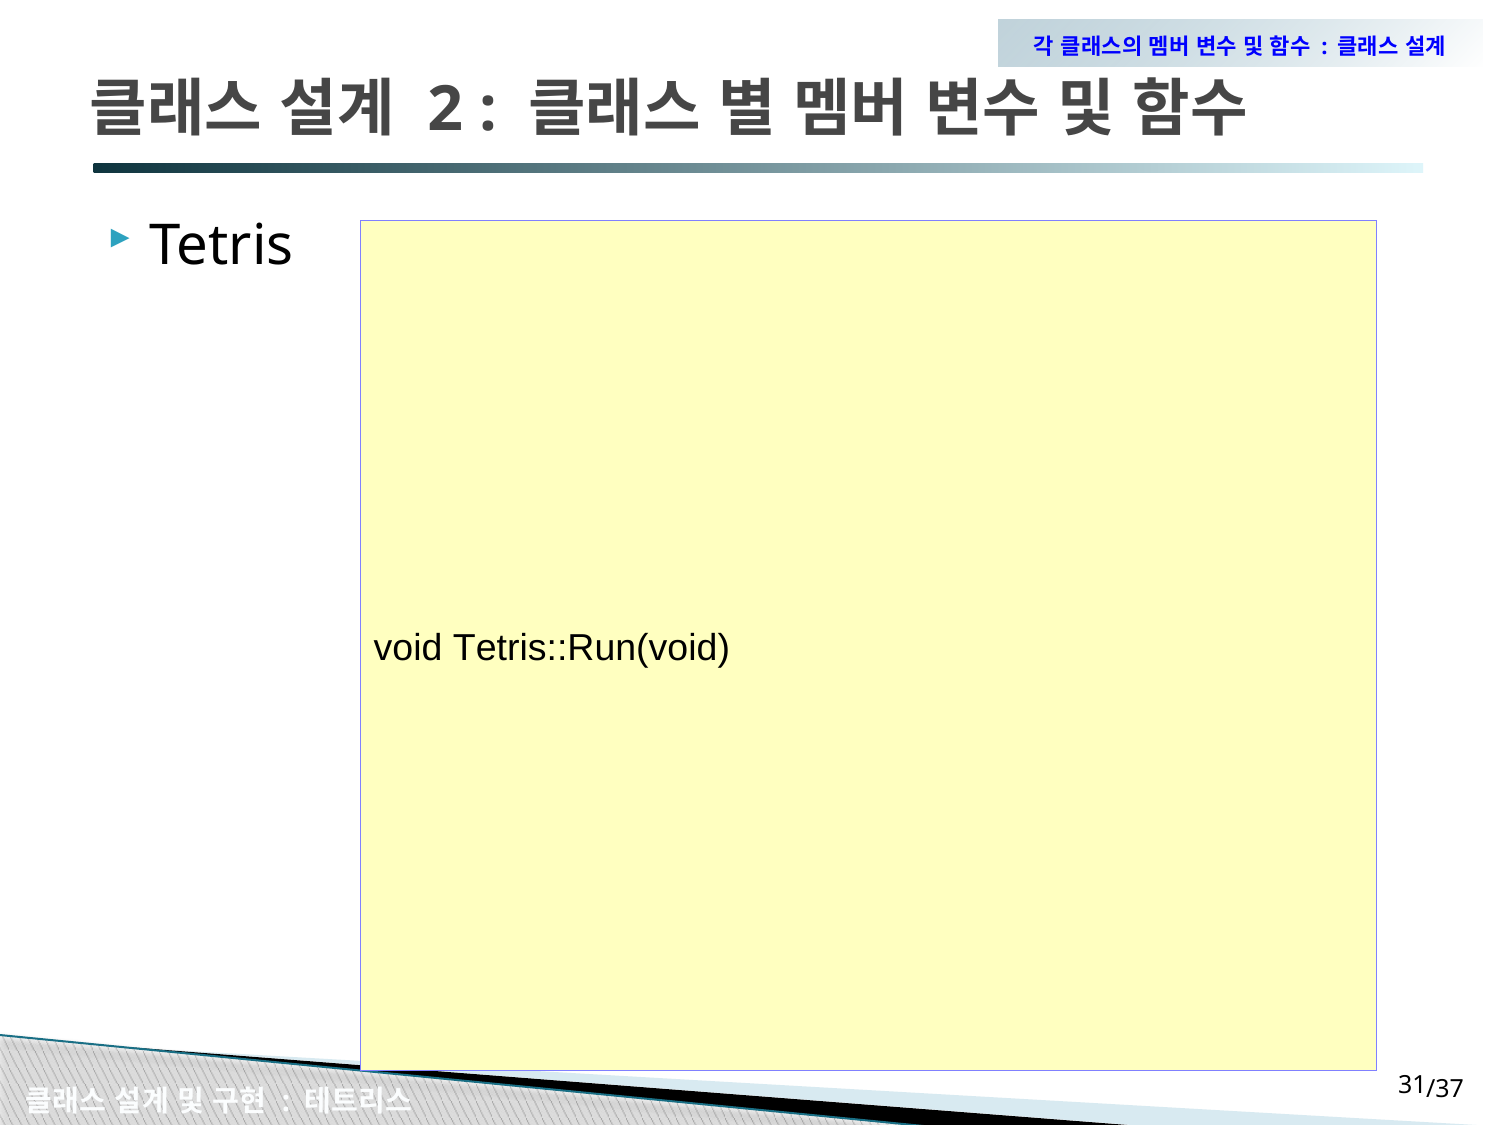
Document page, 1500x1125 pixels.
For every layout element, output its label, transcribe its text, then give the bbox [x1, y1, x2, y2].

list Tetris [75, 187, 1425, 1032]
list 각 클래스의 멤버 변수 및 함수 : 클래스 설계 [998, 19, 1483, 67]
title 클래스 설계 2 : 클래스 별 멤버 변수 및 함수 [75, 54, 1425, 157]
slide_number 30 [1374, 1050, 1442, 1110]
